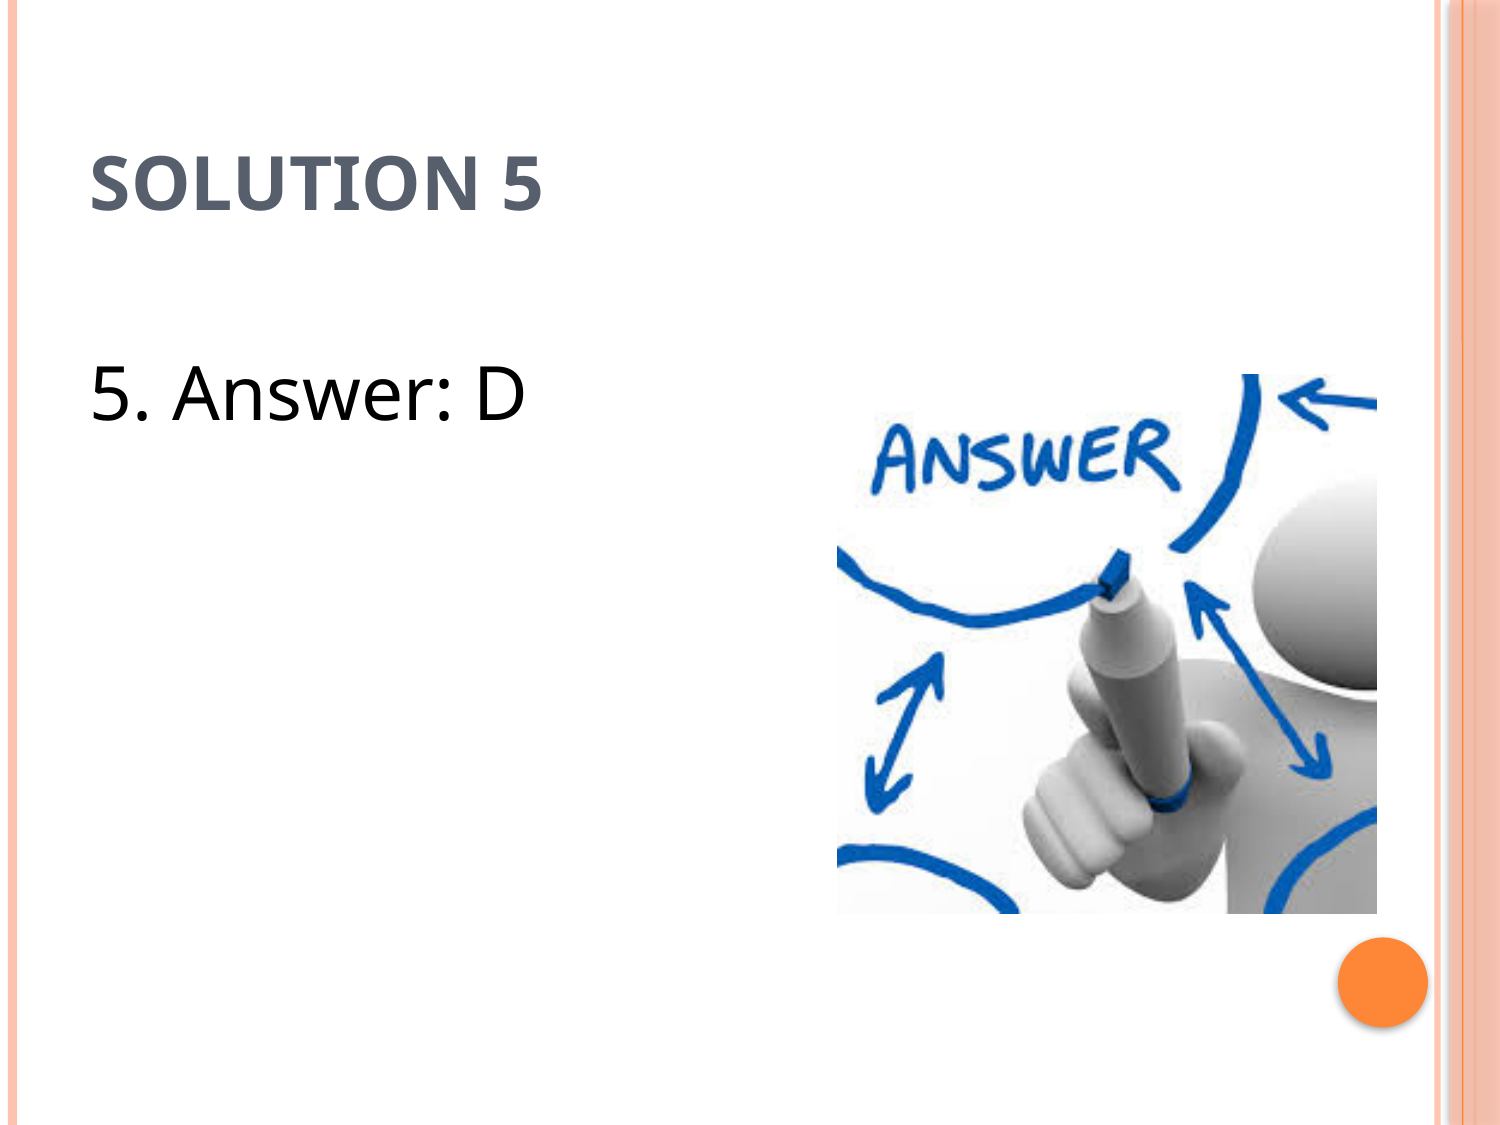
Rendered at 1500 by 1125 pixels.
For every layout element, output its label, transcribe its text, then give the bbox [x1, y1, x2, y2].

list 5. Answer: D [75, 337, 1300, 1125]
title Solution 5 [75, 45, 1300, 233]
picture [836, 374, 1377, 915]
